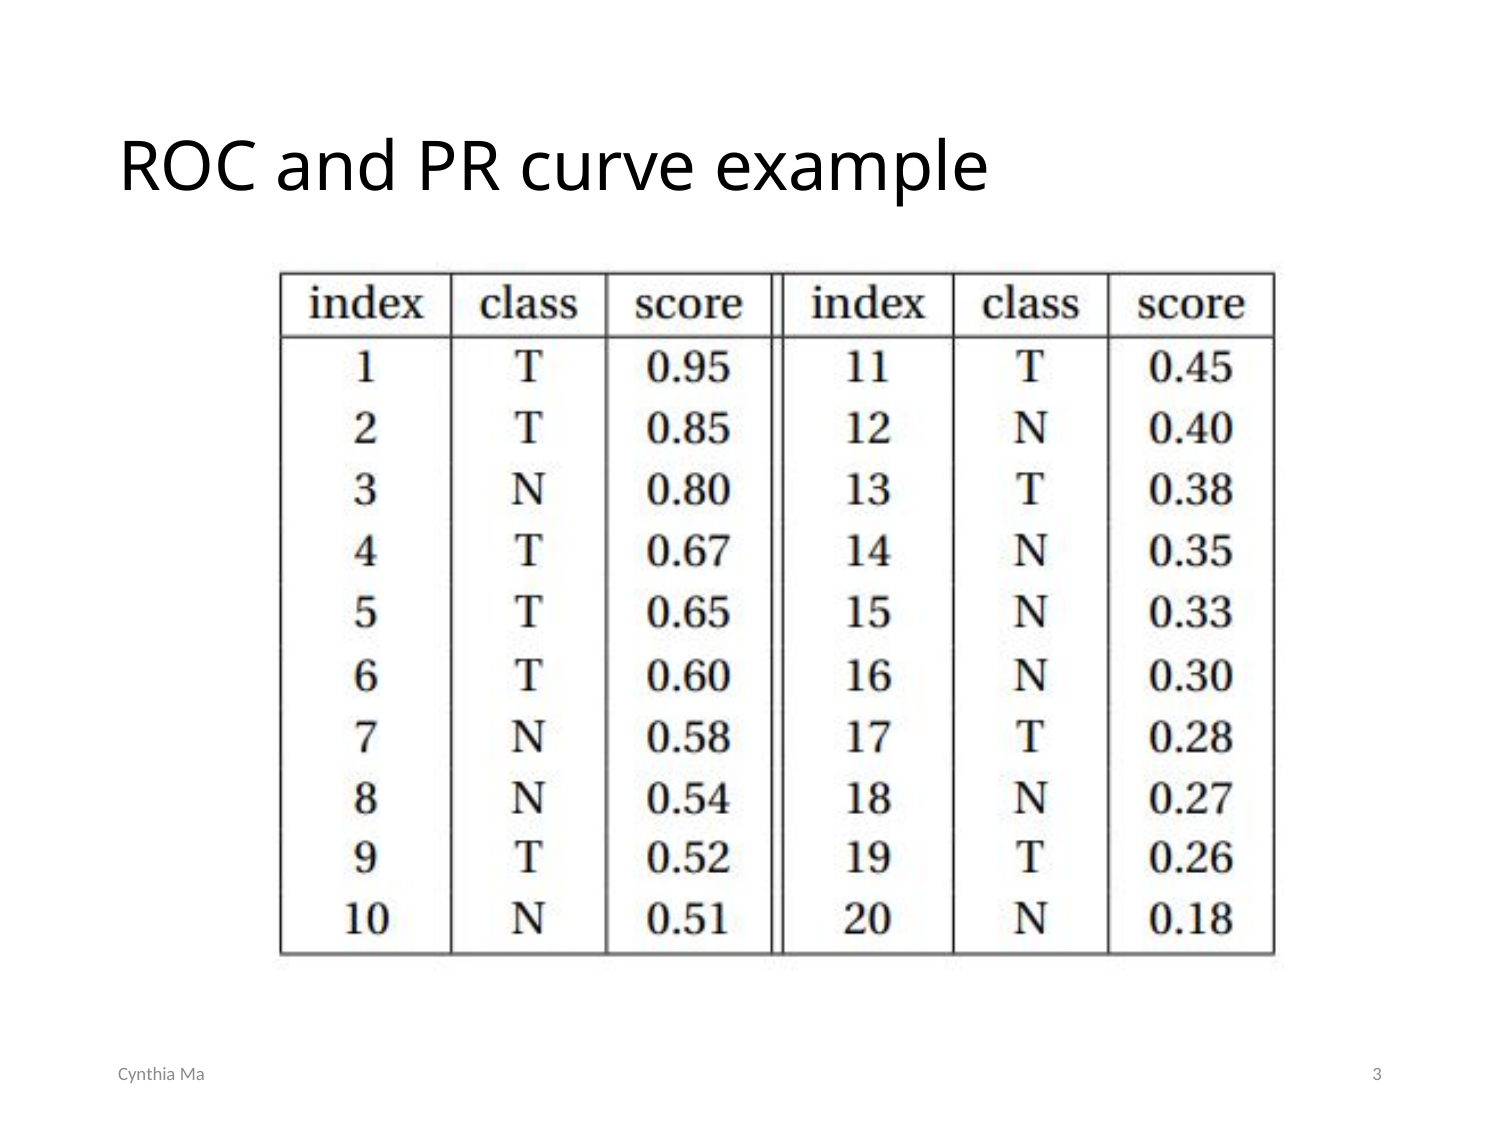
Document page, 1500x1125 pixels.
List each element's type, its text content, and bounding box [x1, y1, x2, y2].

slide_number Cynthia Ma [103, 1042, 441, 1103]
picture [271, 262, 1285, 979]
slide_number 3 [1059, 1042, 1397, 1103]
title ROC and PR curve example [103, 59, 1397, 278]
